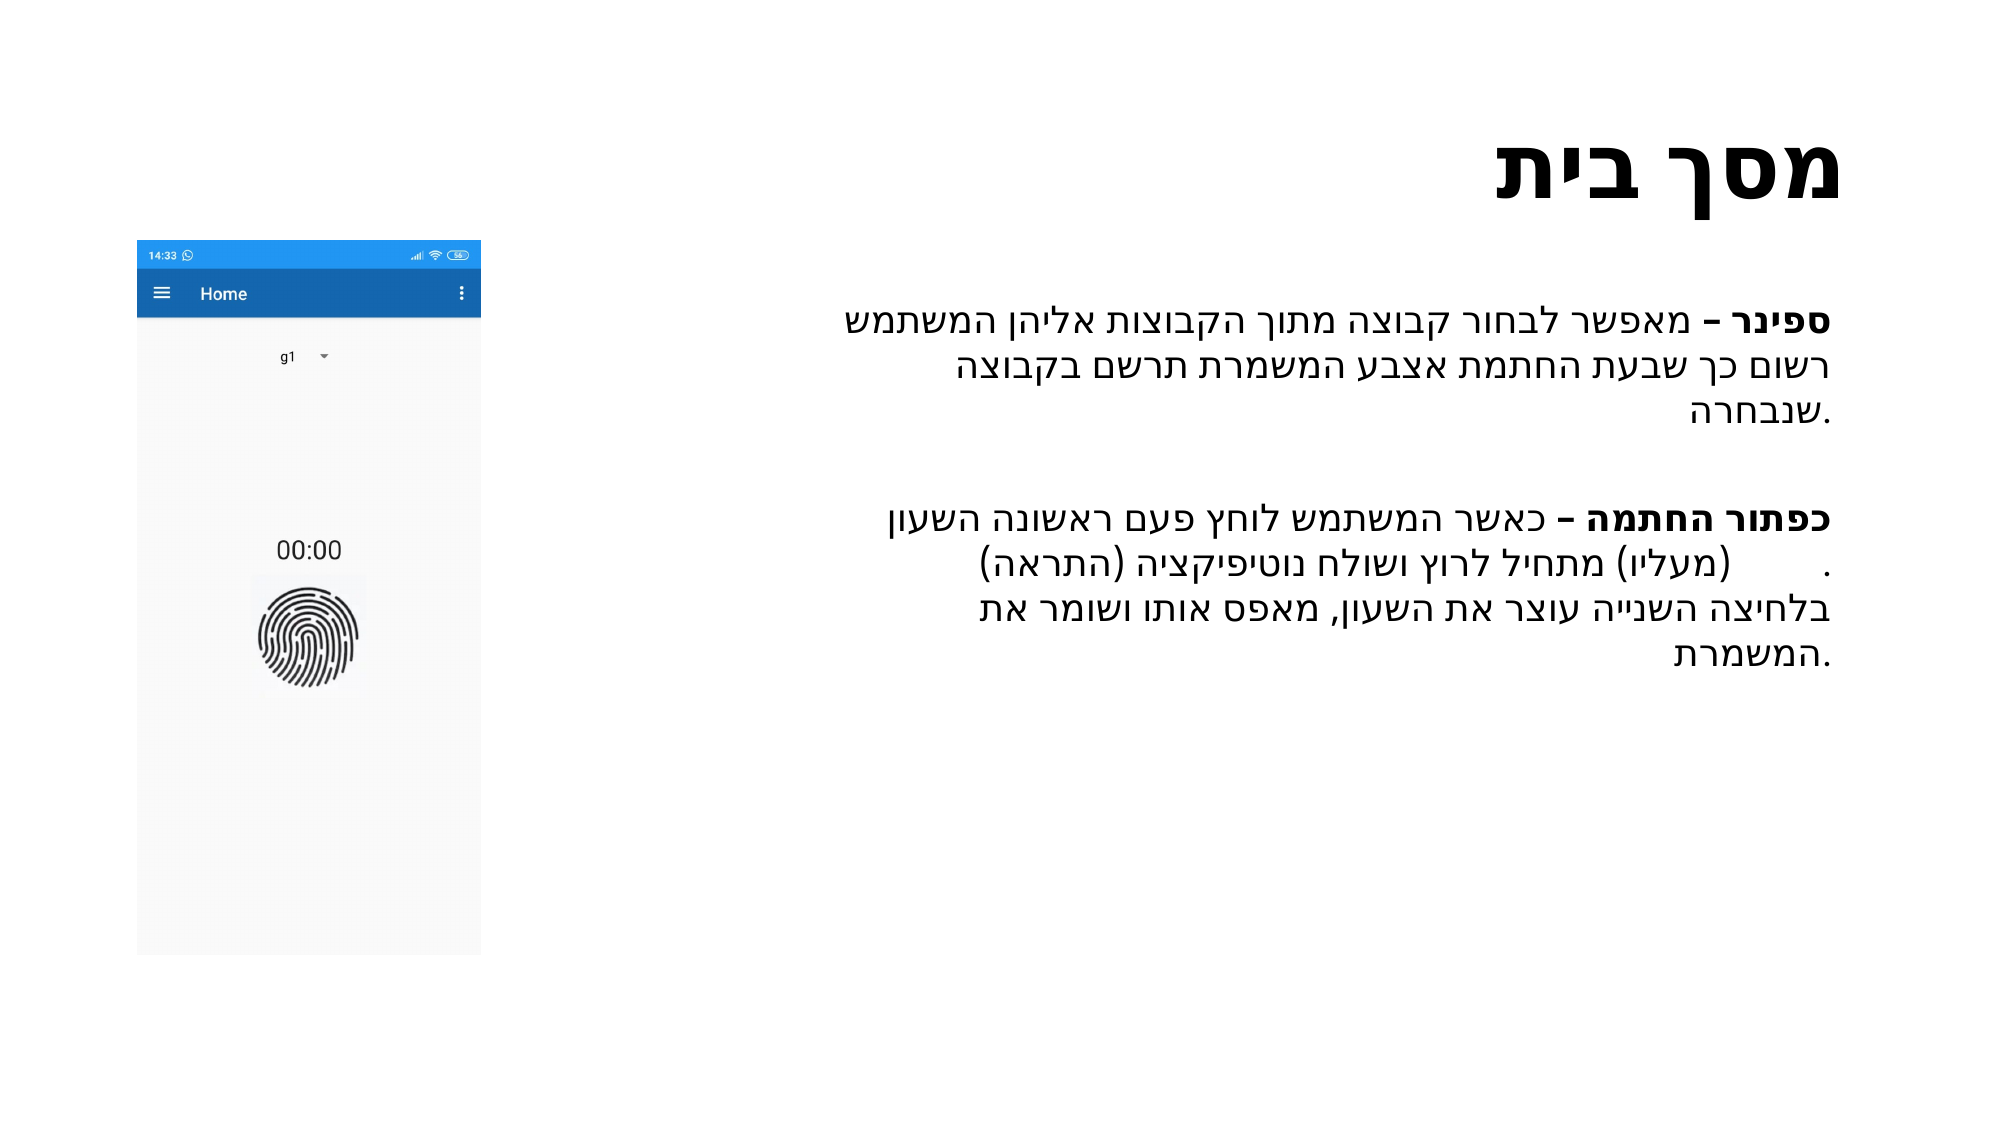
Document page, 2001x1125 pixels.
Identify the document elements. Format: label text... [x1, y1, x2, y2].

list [137, 240, 481, 955]
title מסך בית [137, 59, 1863, 278]
text_box ספינר – מאפשר לבחור קבוצה מתוך הקבוצות אליהן המשתמש רשום כך שבעת החתמת אצבע המשמרת תרשם בקבוצה שנבחרה. [805, 289, 1847, 439]
text_box כפתור החתמה – כאשר המשתמש לוחץ פעם ראשונה השעון (מעליו) מתחיל לרוץ ושולח נוטיפיקציה (התראה). בלחיצה השנייה עוצר את השעון, מאפס אותו ושומר את המשמרת. [856, 486, 1847, 682]
